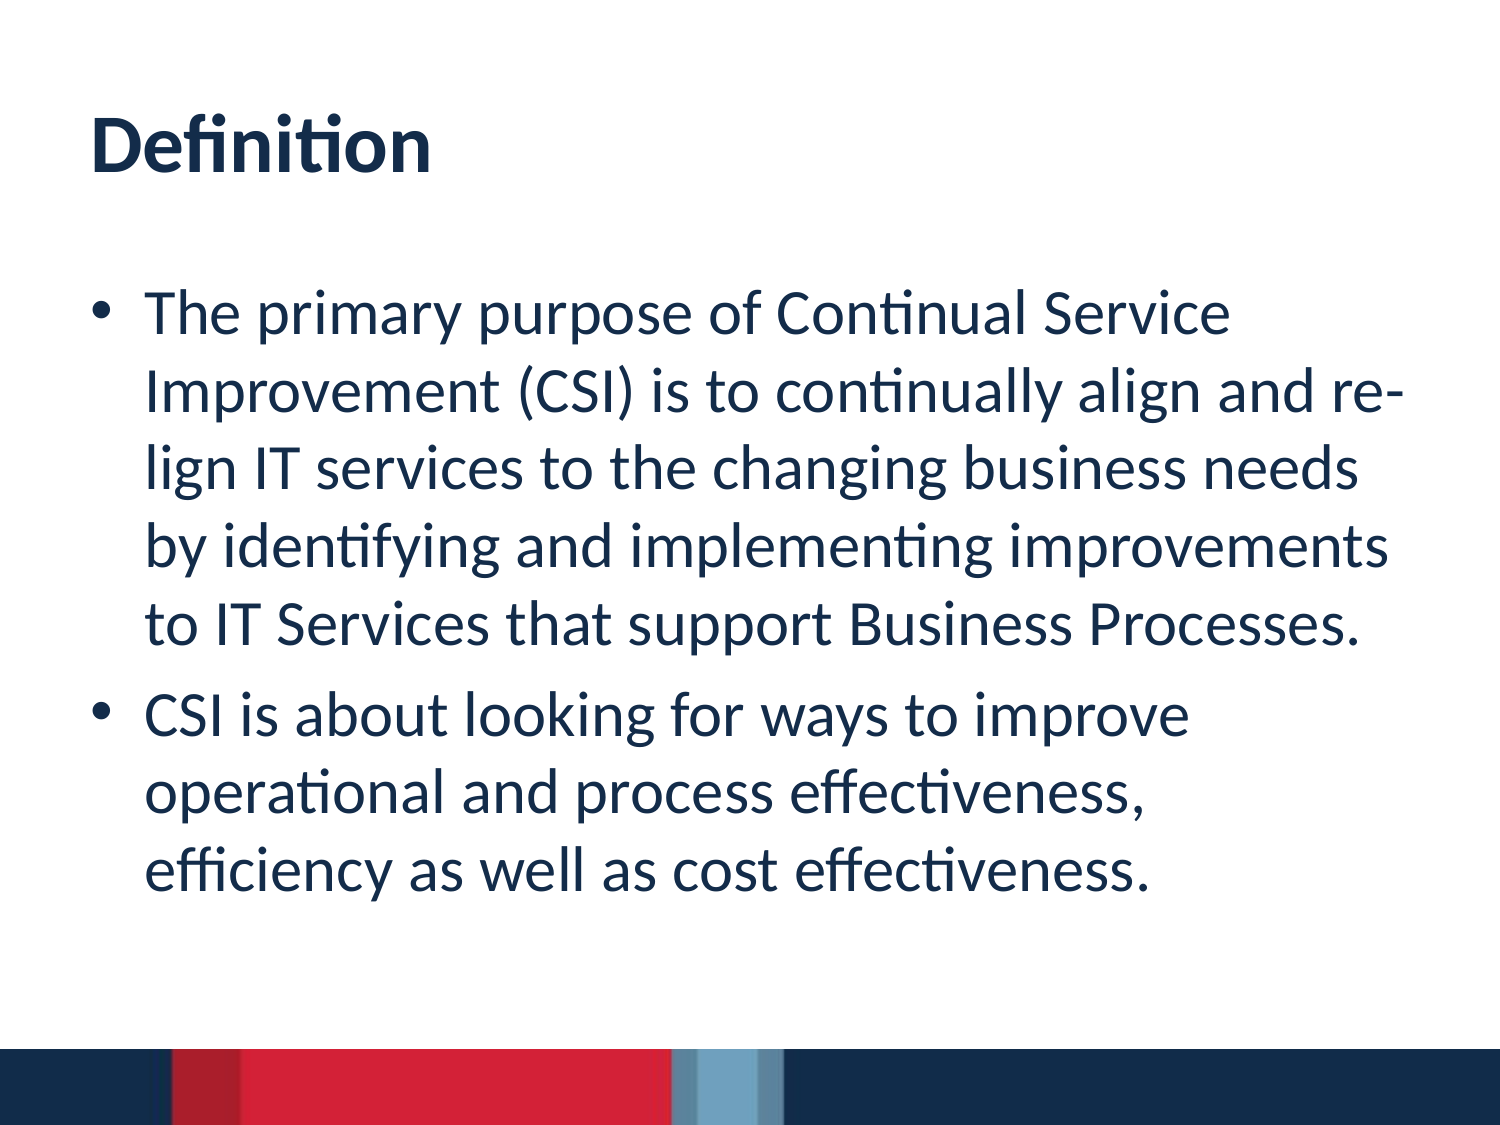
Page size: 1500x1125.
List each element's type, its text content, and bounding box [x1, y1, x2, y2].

picture [0, 1049, 1500, 1125]
list The primary purpose of Continual Service Improvement (CSI) is to continually align and re-lign IT services to the changing business needs by identifying and implementing improvements to IT Services that support Business Processes. CSI is about looking for ways to improve operational and process effectiveness, efficiency as well as cost effectiveness. [75, 262, 1425, 975]
title Definition [75, 45, 1425, 233]
